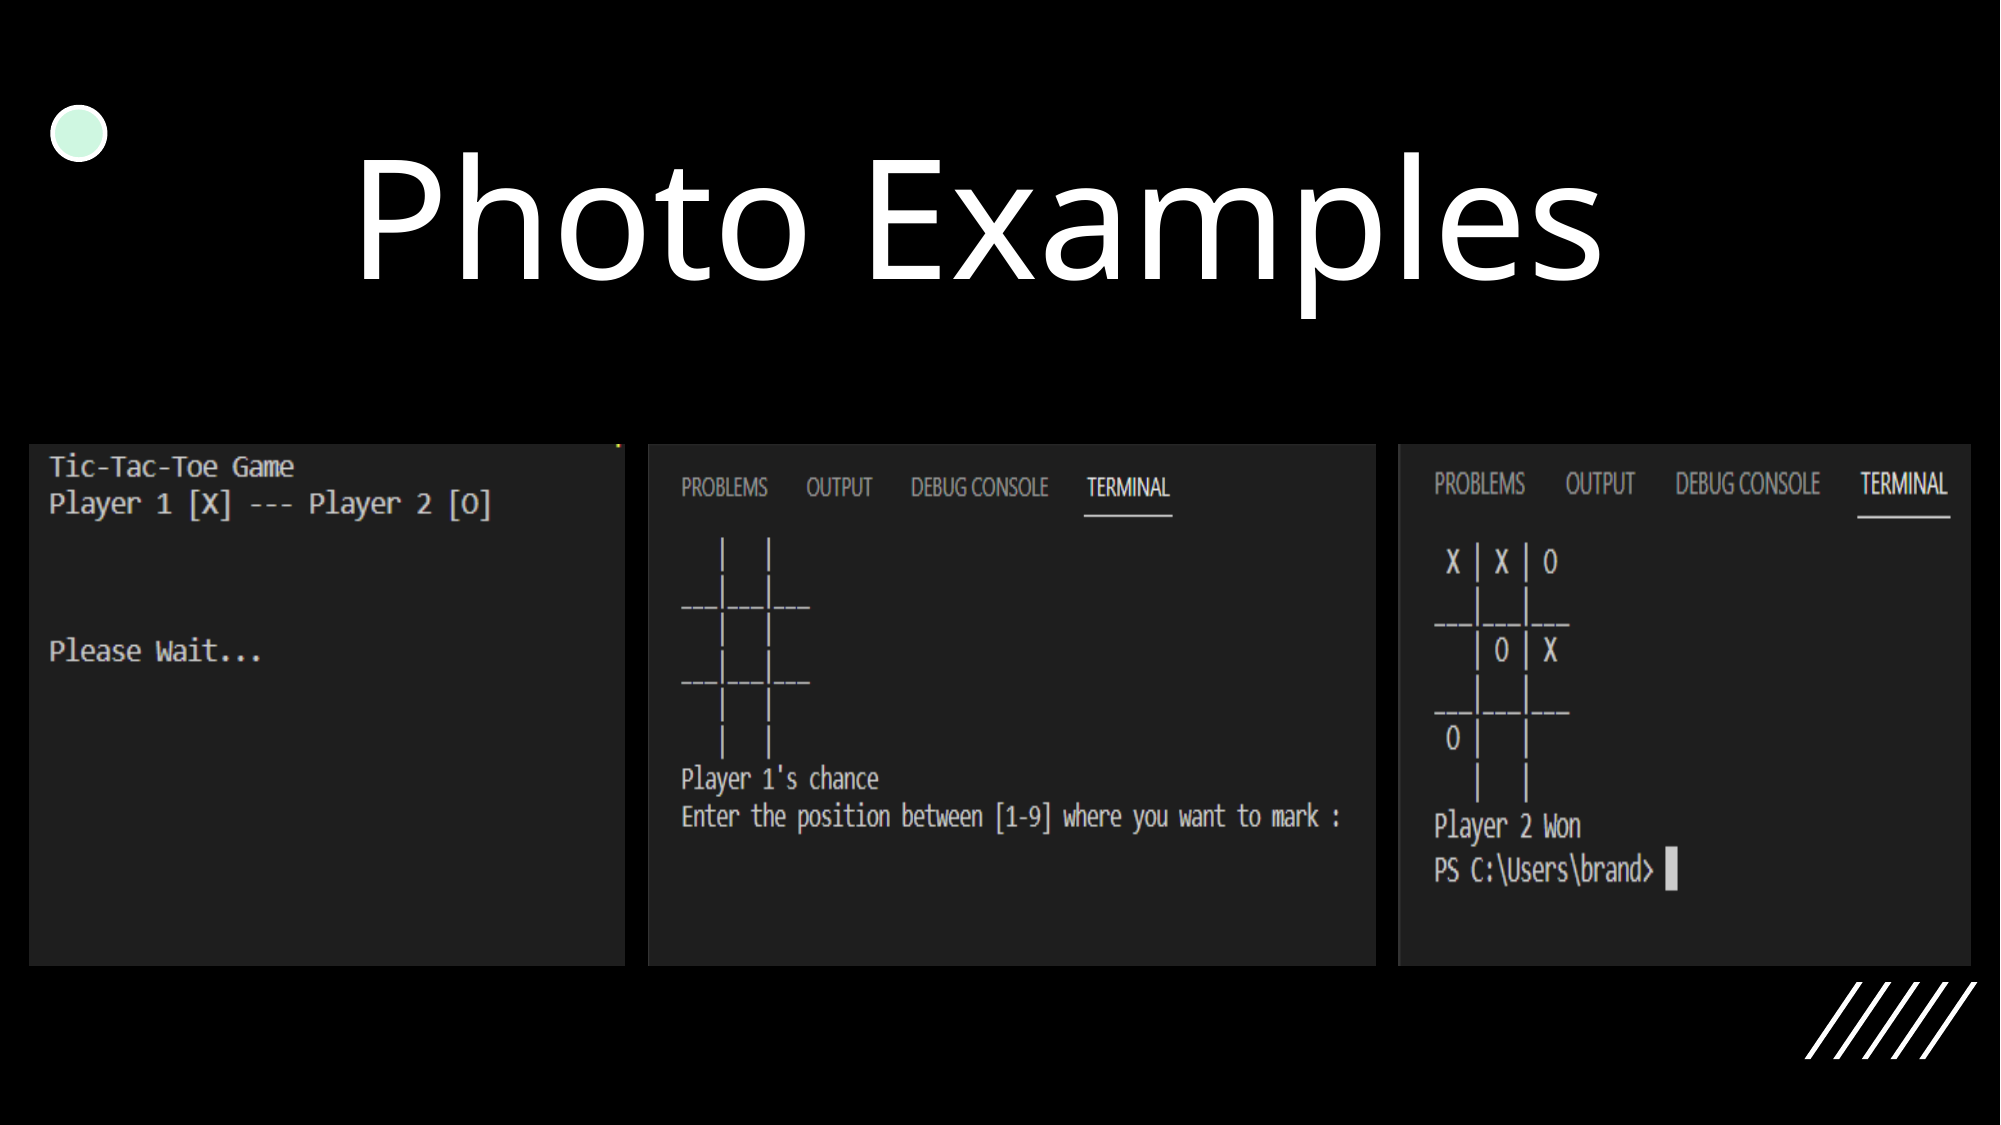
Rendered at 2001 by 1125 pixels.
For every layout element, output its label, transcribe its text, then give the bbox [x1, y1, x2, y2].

picture [1398, 444, 1971, 966]
title Photo Examples [137, 59, 1863, 393]
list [29, 444, 625, 966]
picture [648, 444, 1376, 966]
